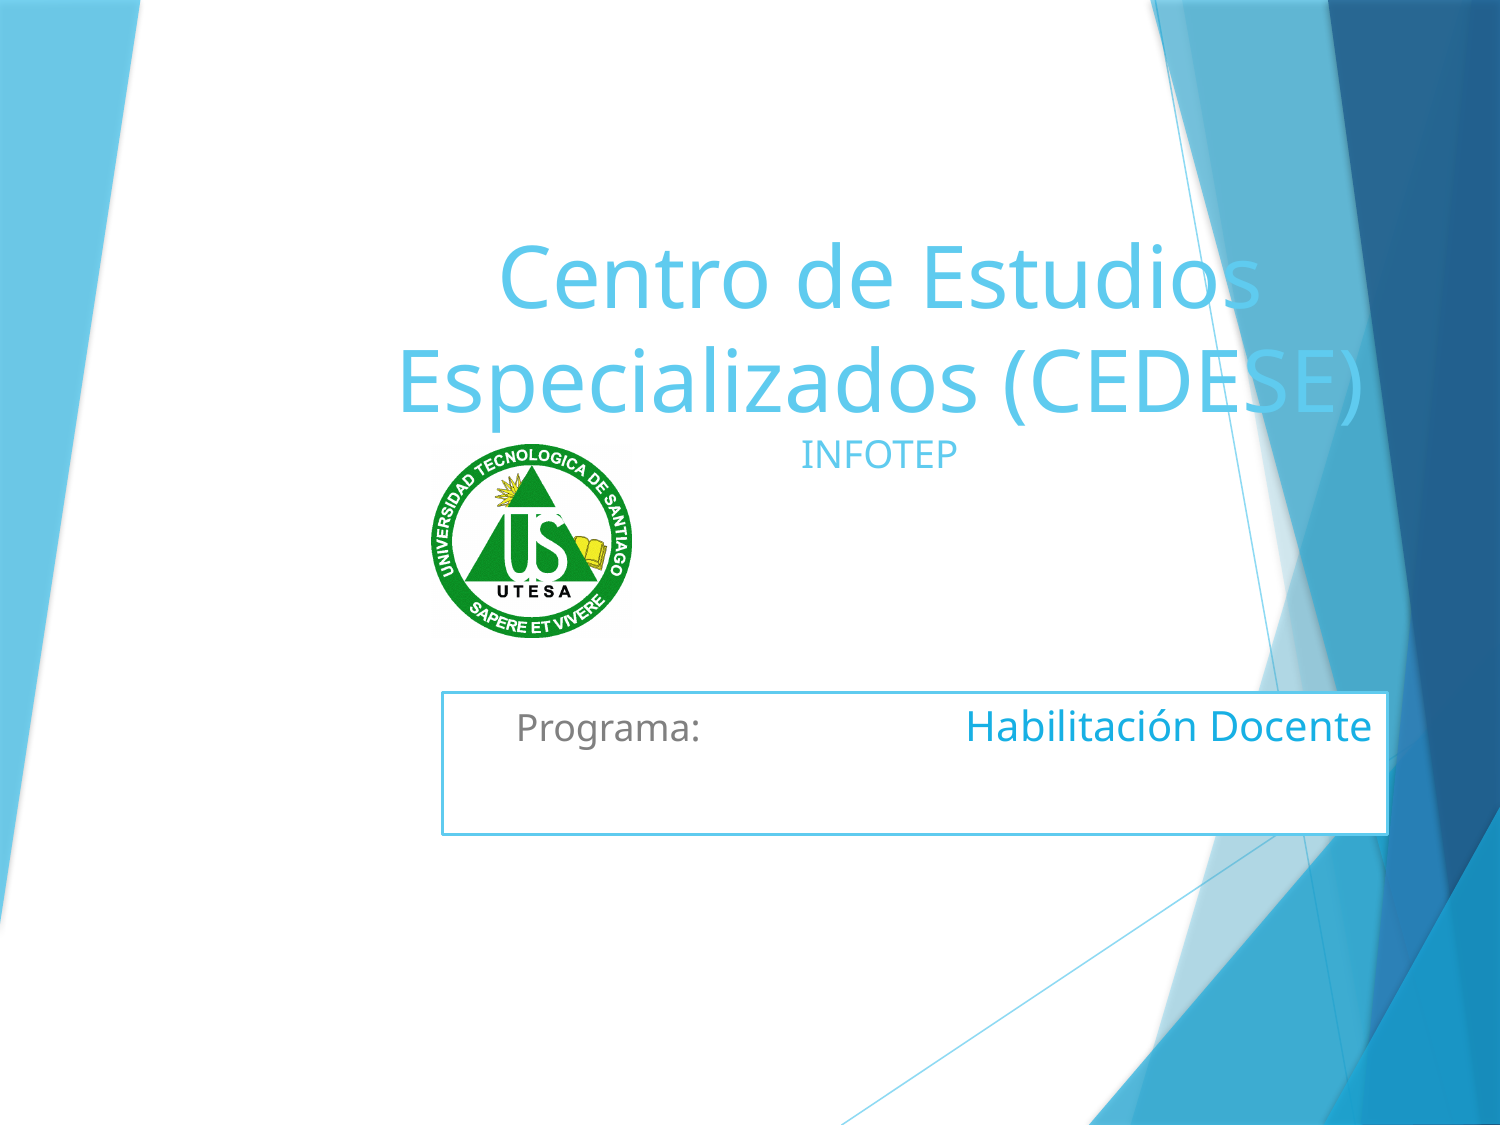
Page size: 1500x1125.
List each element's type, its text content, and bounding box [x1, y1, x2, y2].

picture [430, 443, 633, 639]
subtitle Programa: Habilitación Docente [441, 691, 1389, 836]
title Centro de Estudios Especializados (CEDESE) INFOTEP [348, 208, 1412, 484]
